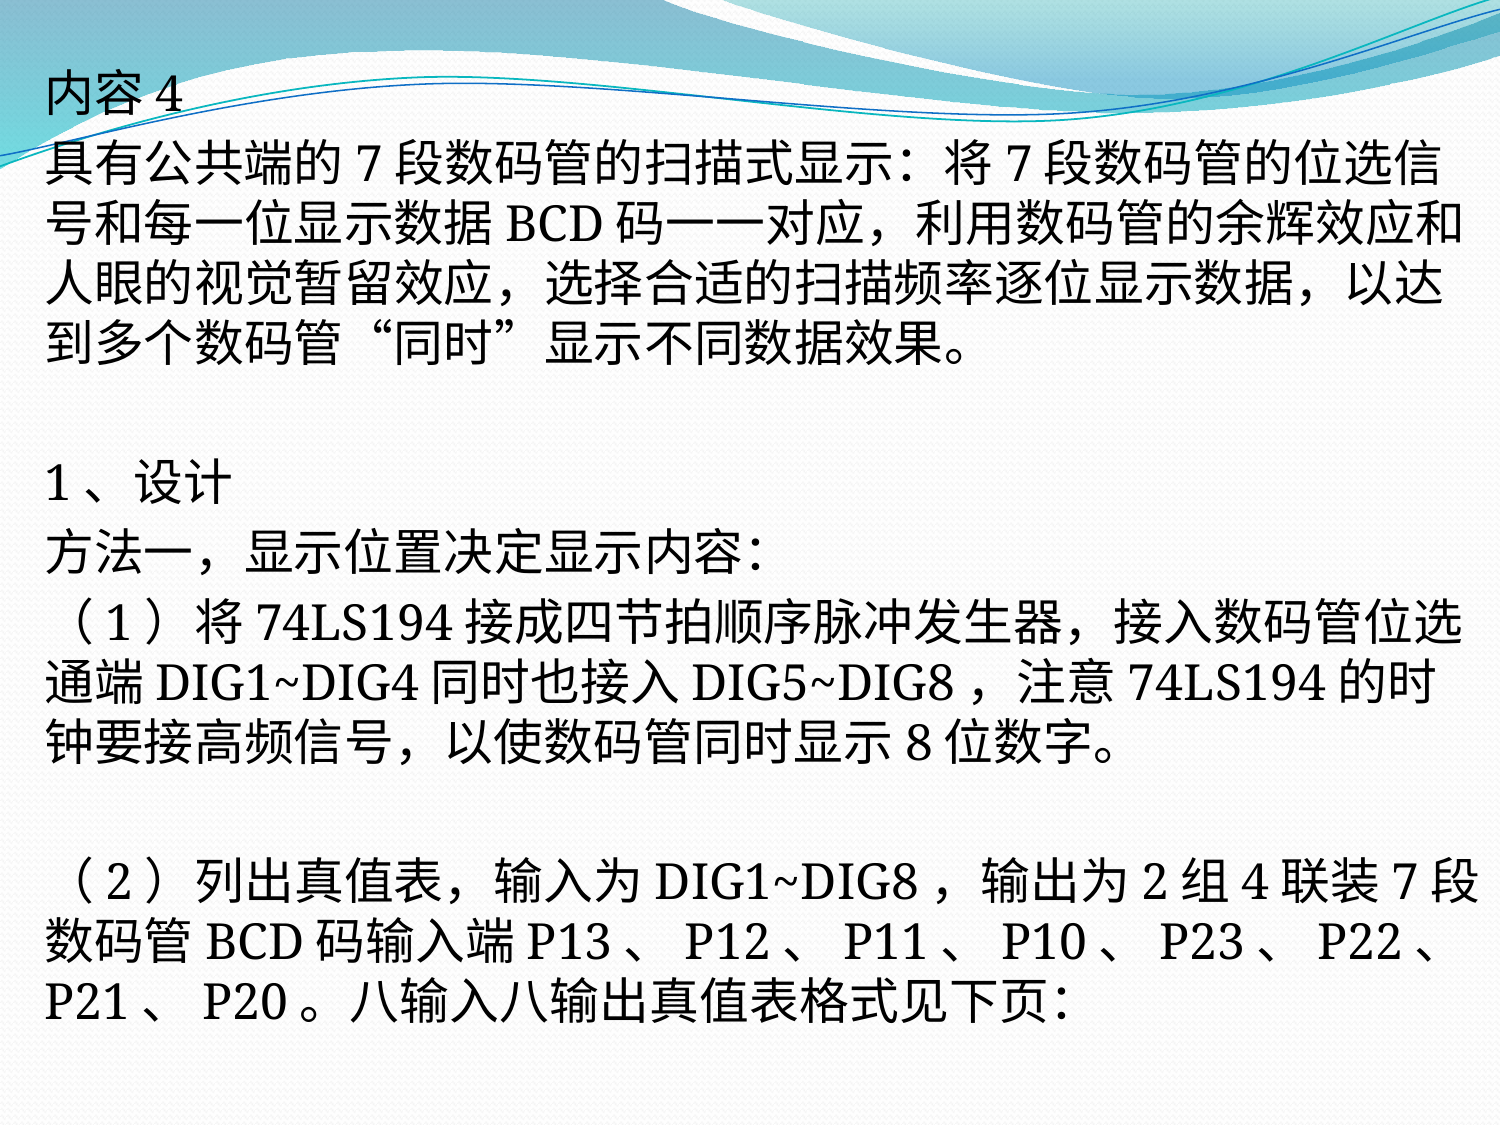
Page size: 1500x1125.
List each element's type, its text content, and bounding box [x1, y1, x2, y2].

list 内容4 具有公共端的7段数码管的扫描式显示：将7段数码管的位选信号和每一位显示数据BCD码一一对应，利用数码管的余辉效应和人眼的视觉暂留效应，选择合适的扫描频率逐位显示数据，以达到多个数码管“同时”显示不同数据效果。 1、设计 方法一，显示位置决定显示内容： （1）将74LS194接成四节拍顺序脉冲发生器，接入数码管位选通端DIG1~DIG4同时也接入DIG5~DIG8，注意74LS194的时钟要接高频信号，以使数码管同时显示8位数字。 （2）列出真值表，输入为DIG1~DIG8，输出为2组4联装7段数码管BCD码输入端P13、P12、P11、P10、P23、P22、P21、P20。八输入八输出真值表格式见下页： [29, 54, 1500, 1094]
